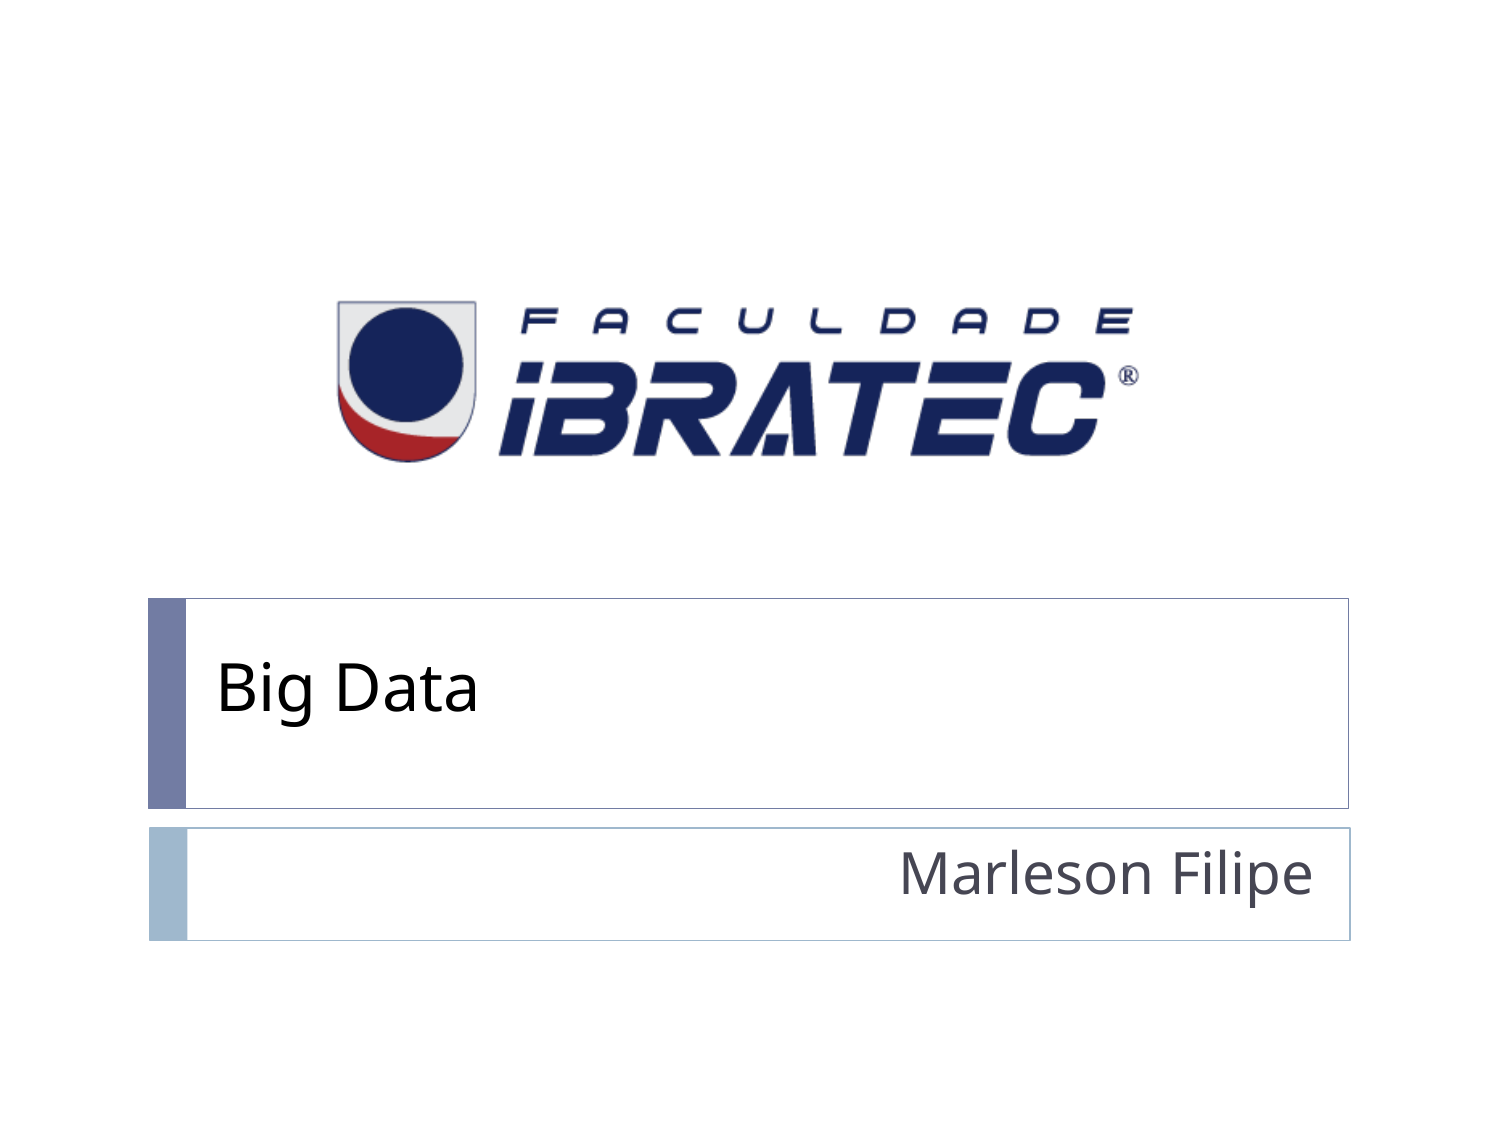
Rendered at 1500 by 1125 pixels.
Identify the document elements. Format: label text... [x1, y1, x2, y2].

subtitle Marleson Filipe [203, 828, 1329, 929]
picture [324, 290, 1152, 475]
title Big Data [200, 637, 1325, 800]
